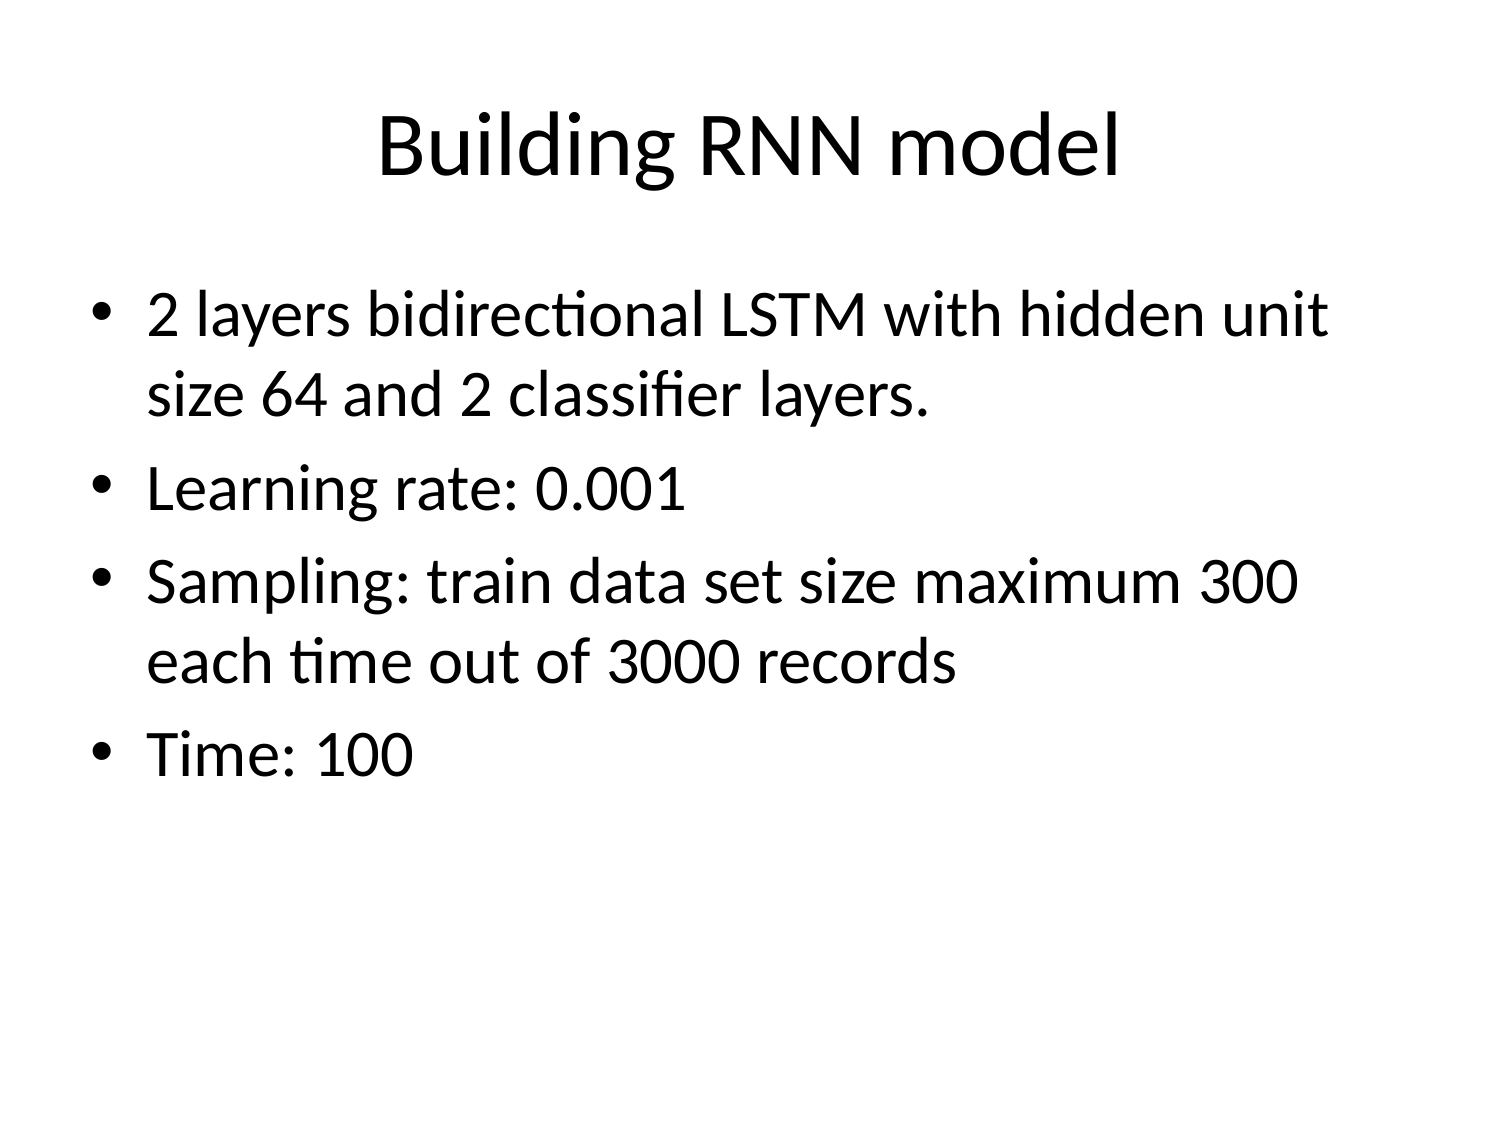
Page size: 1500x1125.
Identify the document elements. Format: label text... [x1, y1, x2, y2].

title Building RNN model [75, 45, 1425, 233]
list 2 layers bidirectional LSTM with hidden unit size 64 and 2 classifier layers. Learning rate: 0.001 Sampling: train data set size maximum 300 each time out of 3000 records Time: 100 [75, 262, 1425, 1005]
